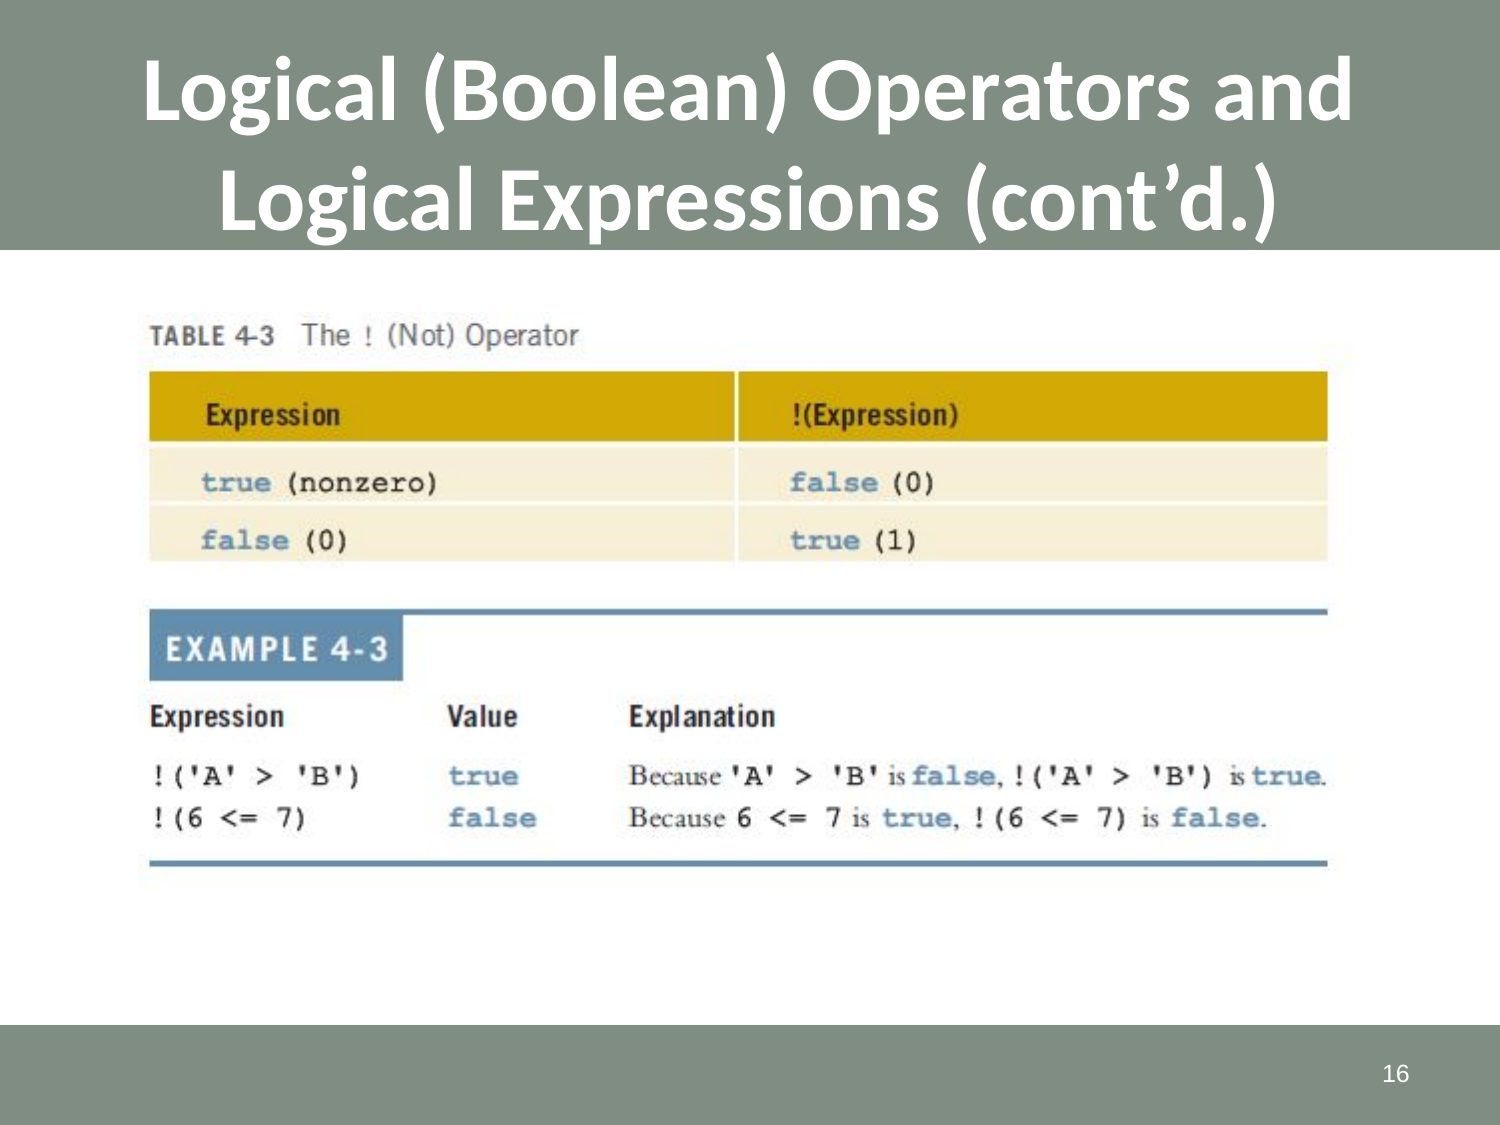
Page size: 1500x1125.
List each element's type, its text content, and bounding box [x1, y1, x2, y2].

picture [138, 312, 1384, 926]
title Logical (Boolean) Operators and Logical Expressions (cont’d.) [75, 45, 1425, 233]
slide_number 16 [1074, 1042, 1425, 1103]
